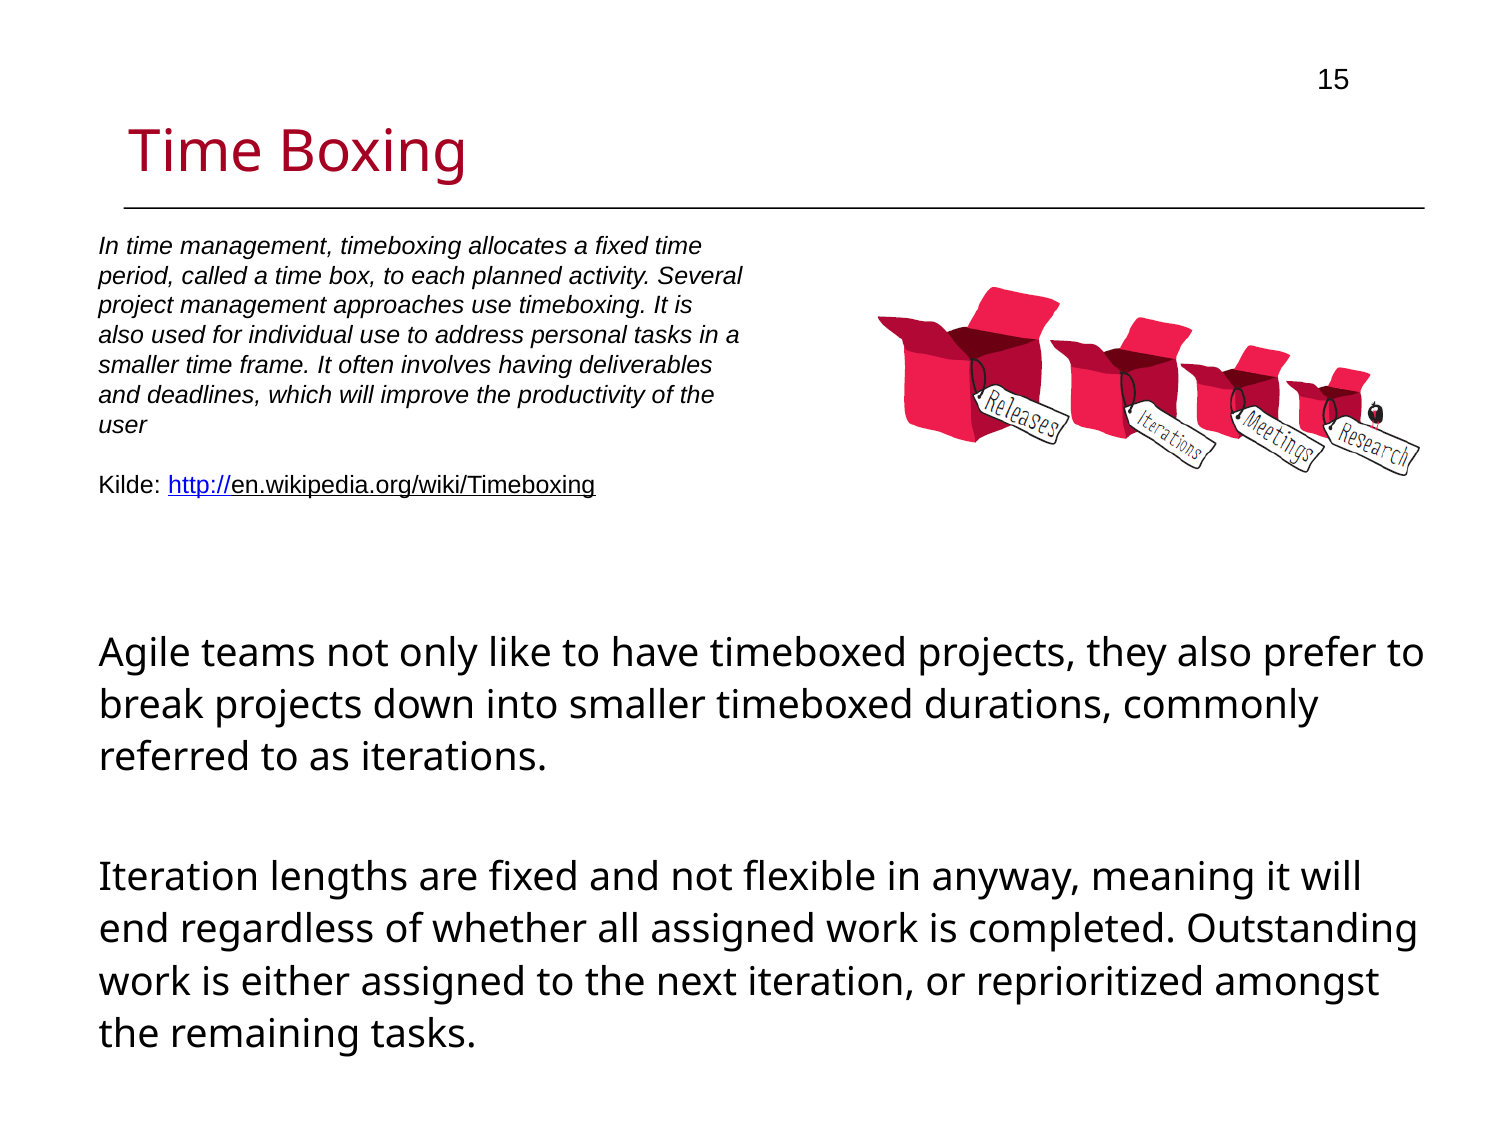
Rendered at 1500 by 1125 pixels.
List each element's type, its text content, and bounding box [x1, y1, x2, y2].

list Agile teams not only like to have timeboxed projects, they also prefer to break projects down into smaller timeboxed durations, commonly referred to as iterations. Iteration lengths are fixed and not flexible in anyway, meaning it will end regardless of whether all assigned work is completed. Outstanding work is either assigned to the next iteration, or reprioritized amongst the remaining tasks. [83, 614, 1451, 1063]
slide_number 15 [1302, 53, 1500, 167]
title Time Boxing [113, 54, 1387, 241]
text_box In time management, timeboxing allocates a fixed time period, called a time box, to each planned activity. Several project management approaches use timeboxing. It is also used for individual use to address personal tasks in a smaller time frame. It often involves having deliverables and deadlines, which will improve the productivity of the user Kilde: http://en.wikipedia.org/wiki/Timeboxing [83, 221, 762, 506]
picture [877, 282, 1434, 481]
